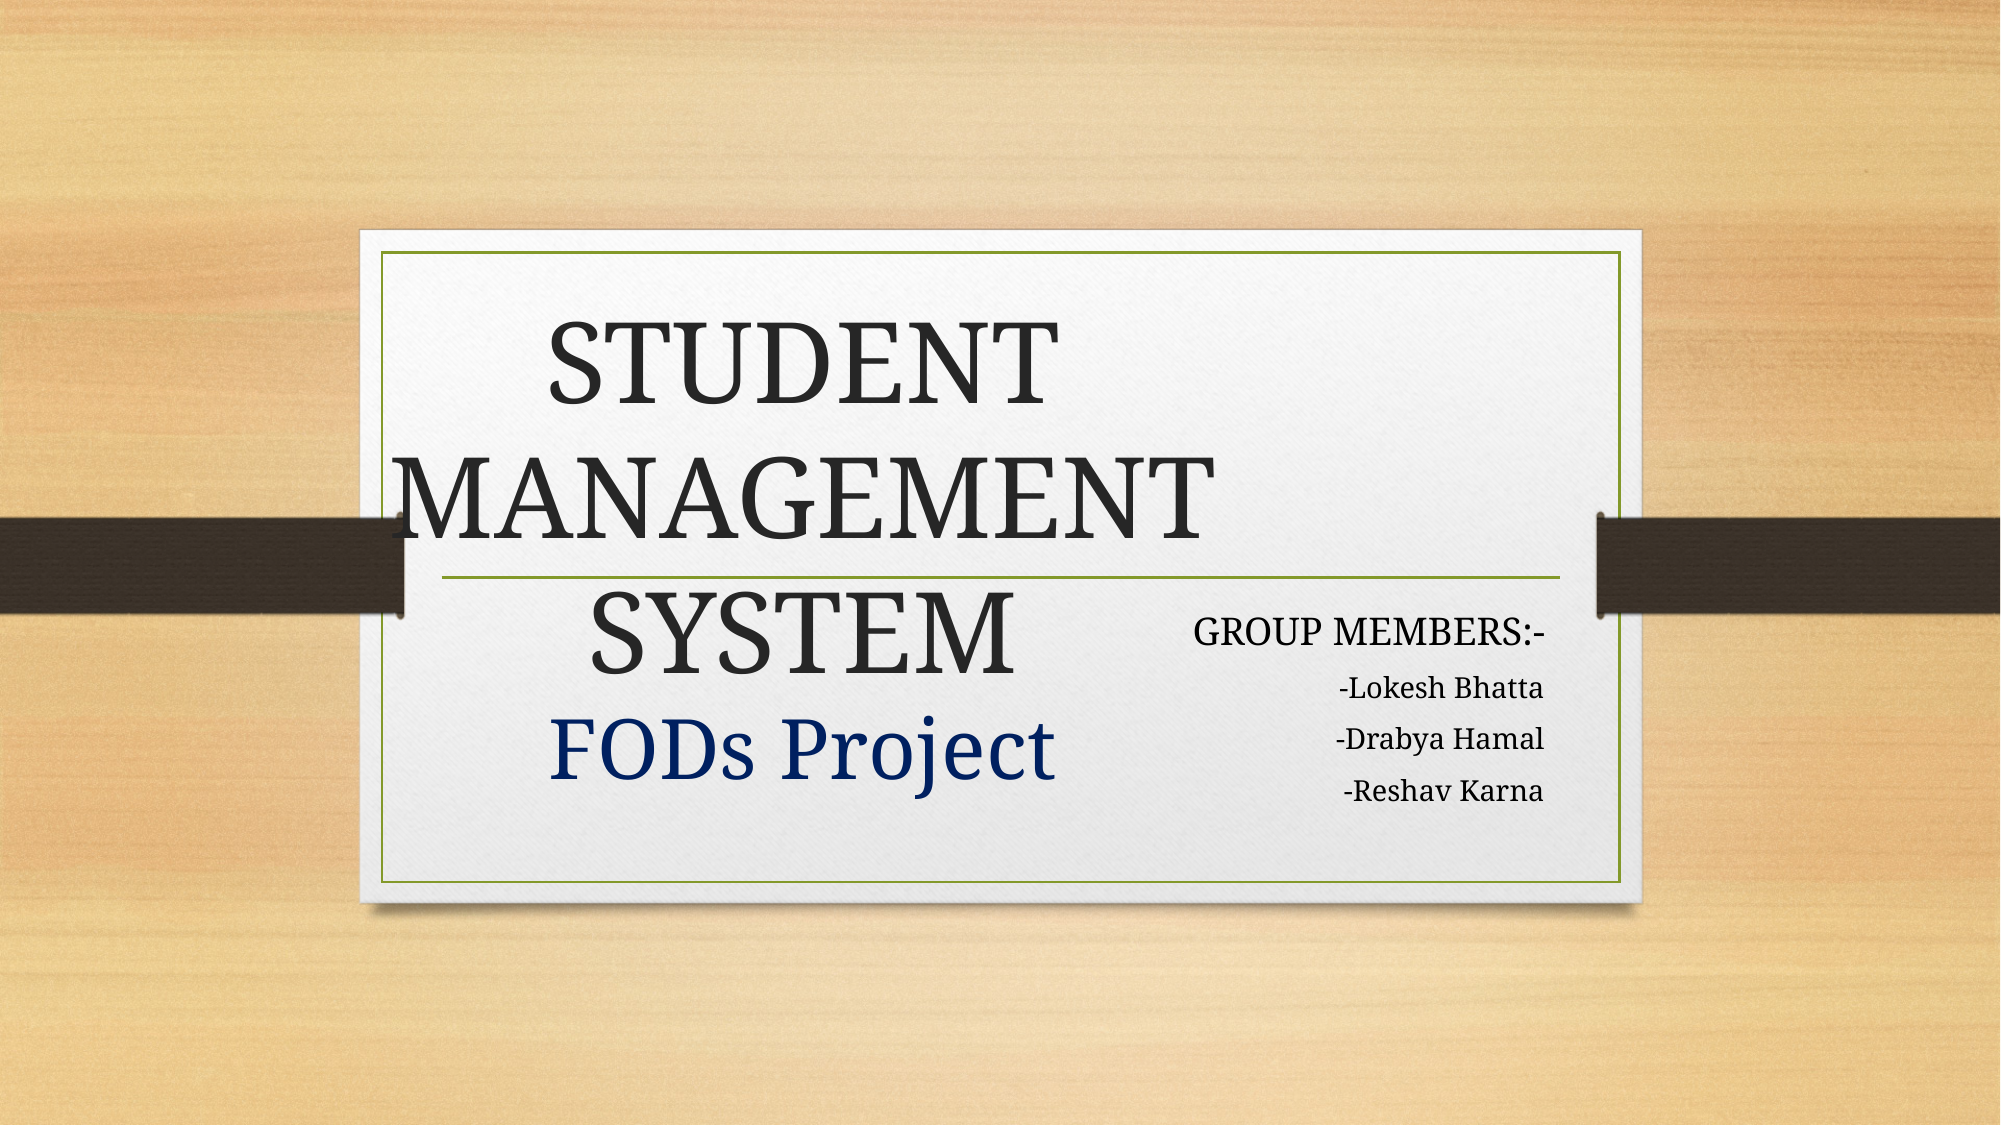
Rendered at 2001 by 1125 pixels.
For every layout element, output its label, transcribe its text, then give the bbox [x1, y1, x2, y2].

subtitle GROUP MEMBERS:- -Lokesh Bhatta -Drabya Hamal -Reshav Karna [441, 600, 1560, 817]
title STUDENT MANAGEMENT SYSTEM FODs Project [275, 657, 441, 804]
picture [0, 0, 2001, 1125]
